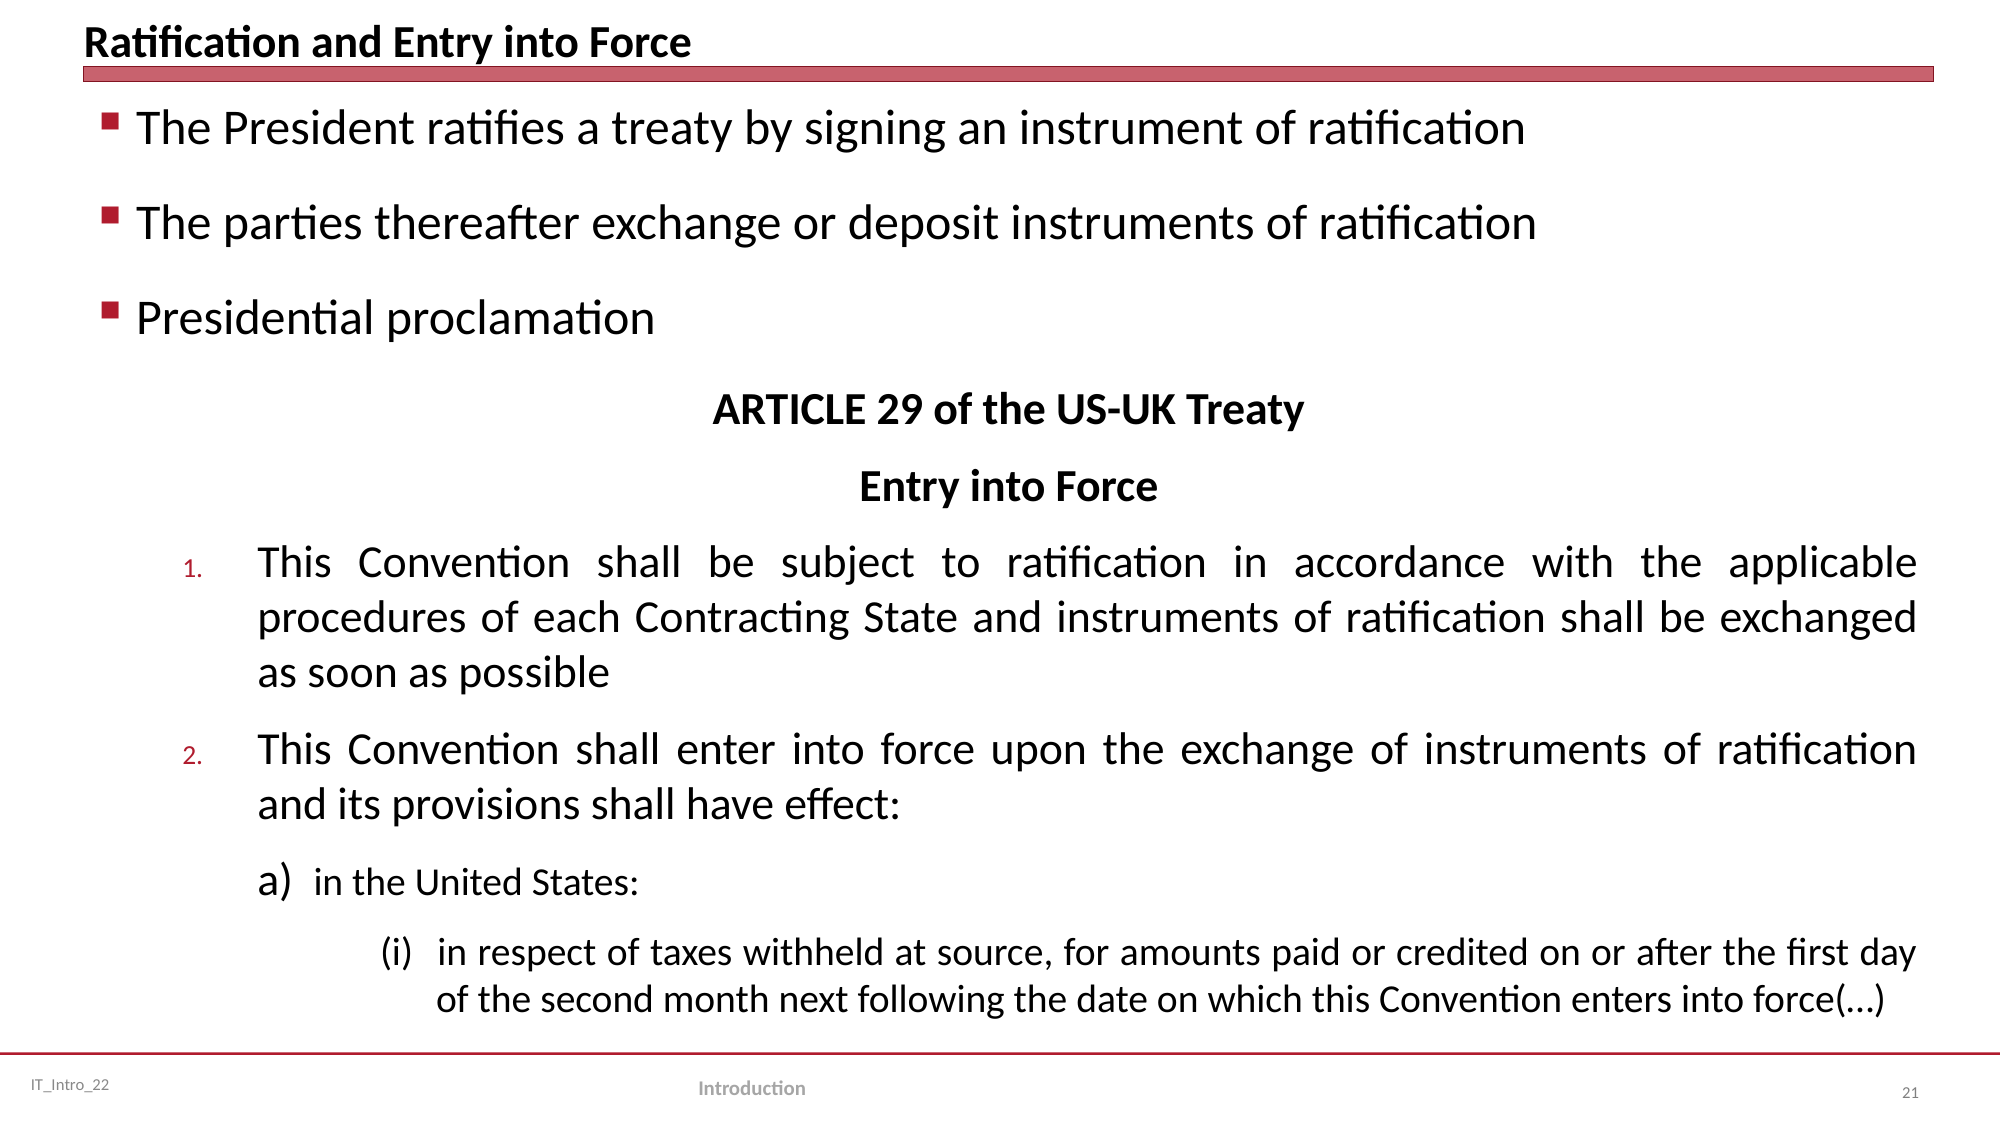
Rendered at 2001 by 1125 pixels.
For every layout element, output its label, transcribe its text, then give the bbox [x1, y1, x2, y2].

title Ratification and Entry into Force [83, 6, 1935, 67]
footer Introduction [683, 1056, 1317, 1117]
list The President ratifies a treaty by signing an instrument of ratification The parties thereafter exchange or deposit instruments of ratification Presidential proclamation ARTICLE 29 of the US-UK Treaty Entry into Force This Convention shall be subject to ratification in accordance with the applicable procedures of each Contracting State and instruments of ratification shall be exchanged as soon as possible This Convention shall enter into force upon the exchange of instruments of ratification and its provisions shall have effect: a) in the United States: (i) in respect of taxes withheld at source, for amounts paid or credited on or after the first day of the second month next following the date on which this Convention enters into force(…) [83, 87, 1934, 1041]
slide_number 21 [1834, 1061, 1934, 1122]
